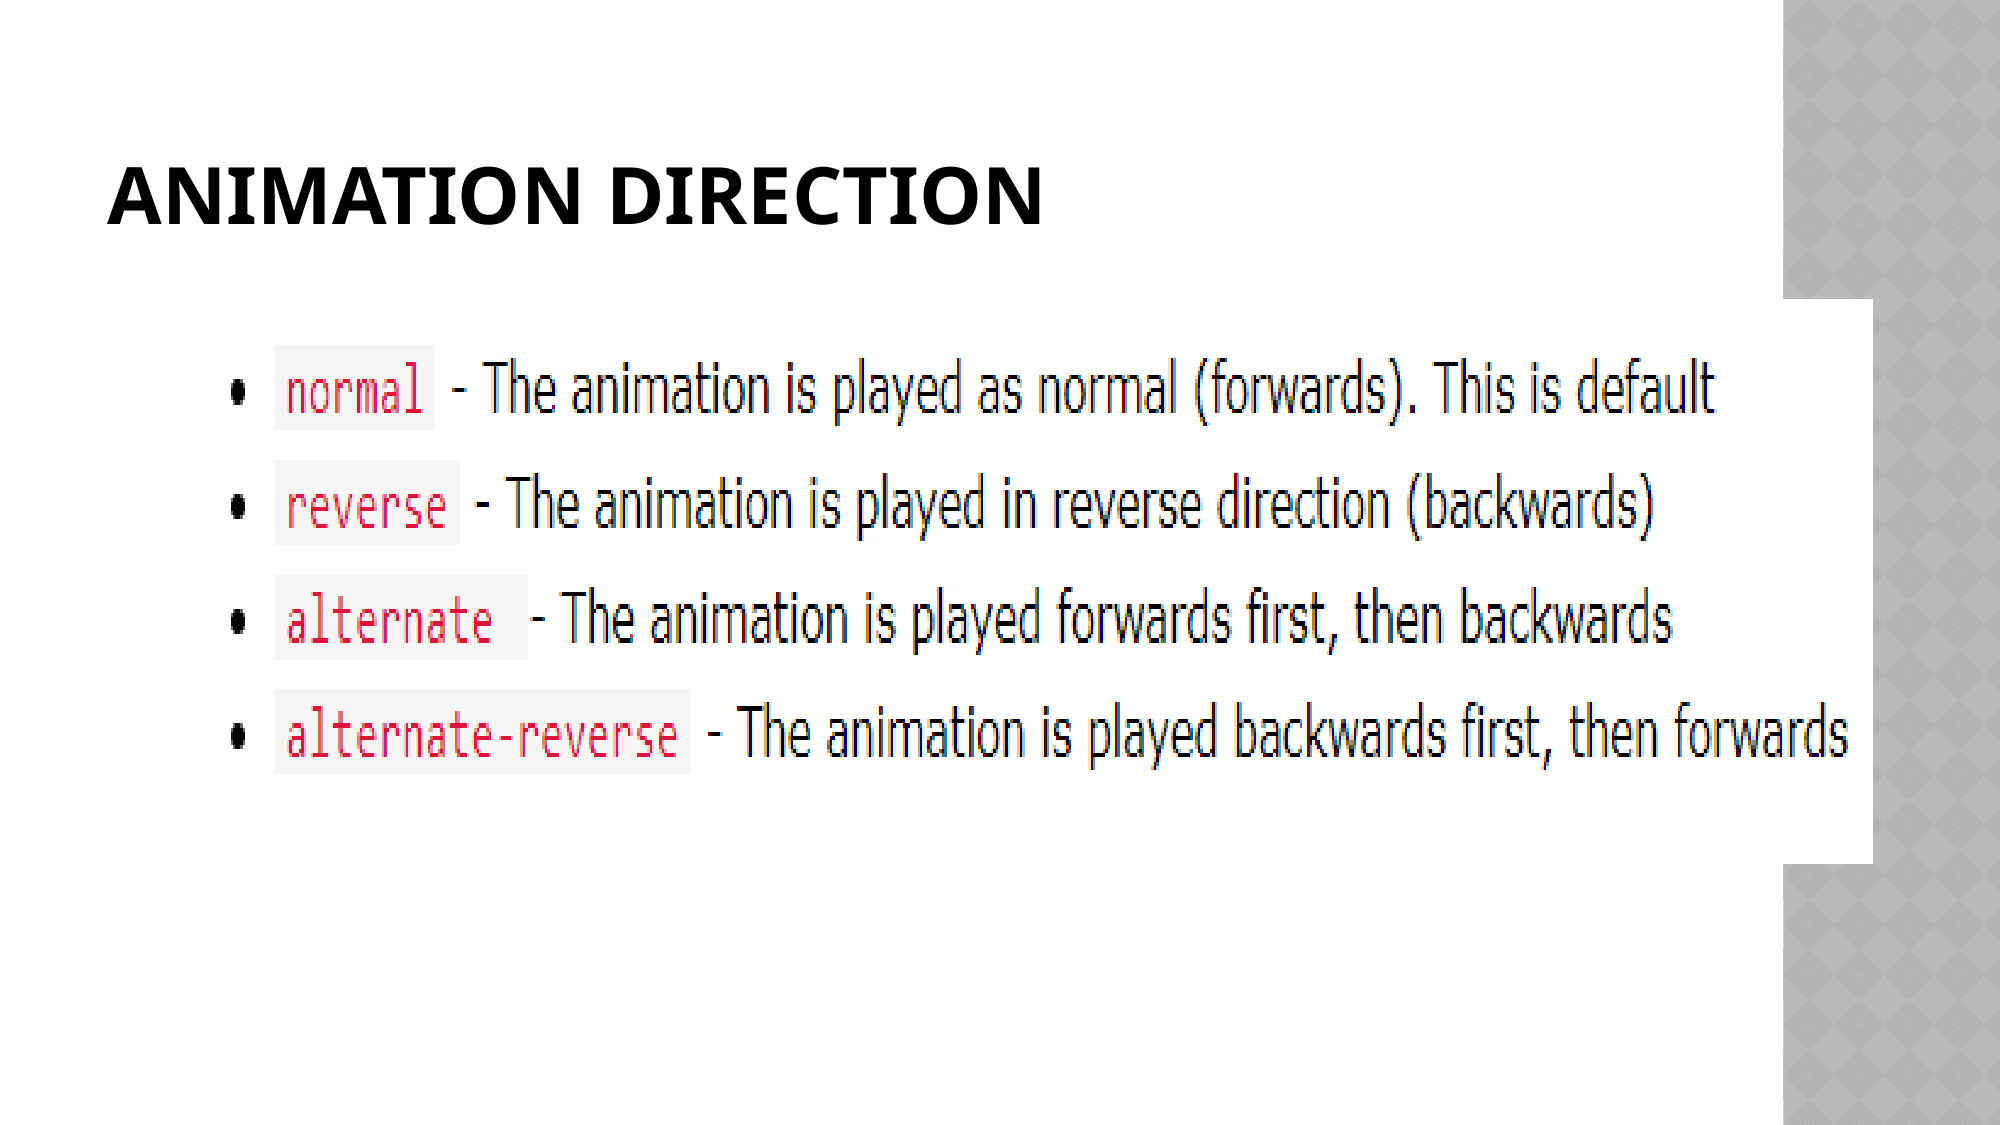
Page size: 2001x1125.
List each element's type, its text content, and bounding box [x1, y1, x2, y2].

title Animation Direction [99, 52, 1684, 240]
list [196, 299, 1874, 864]
